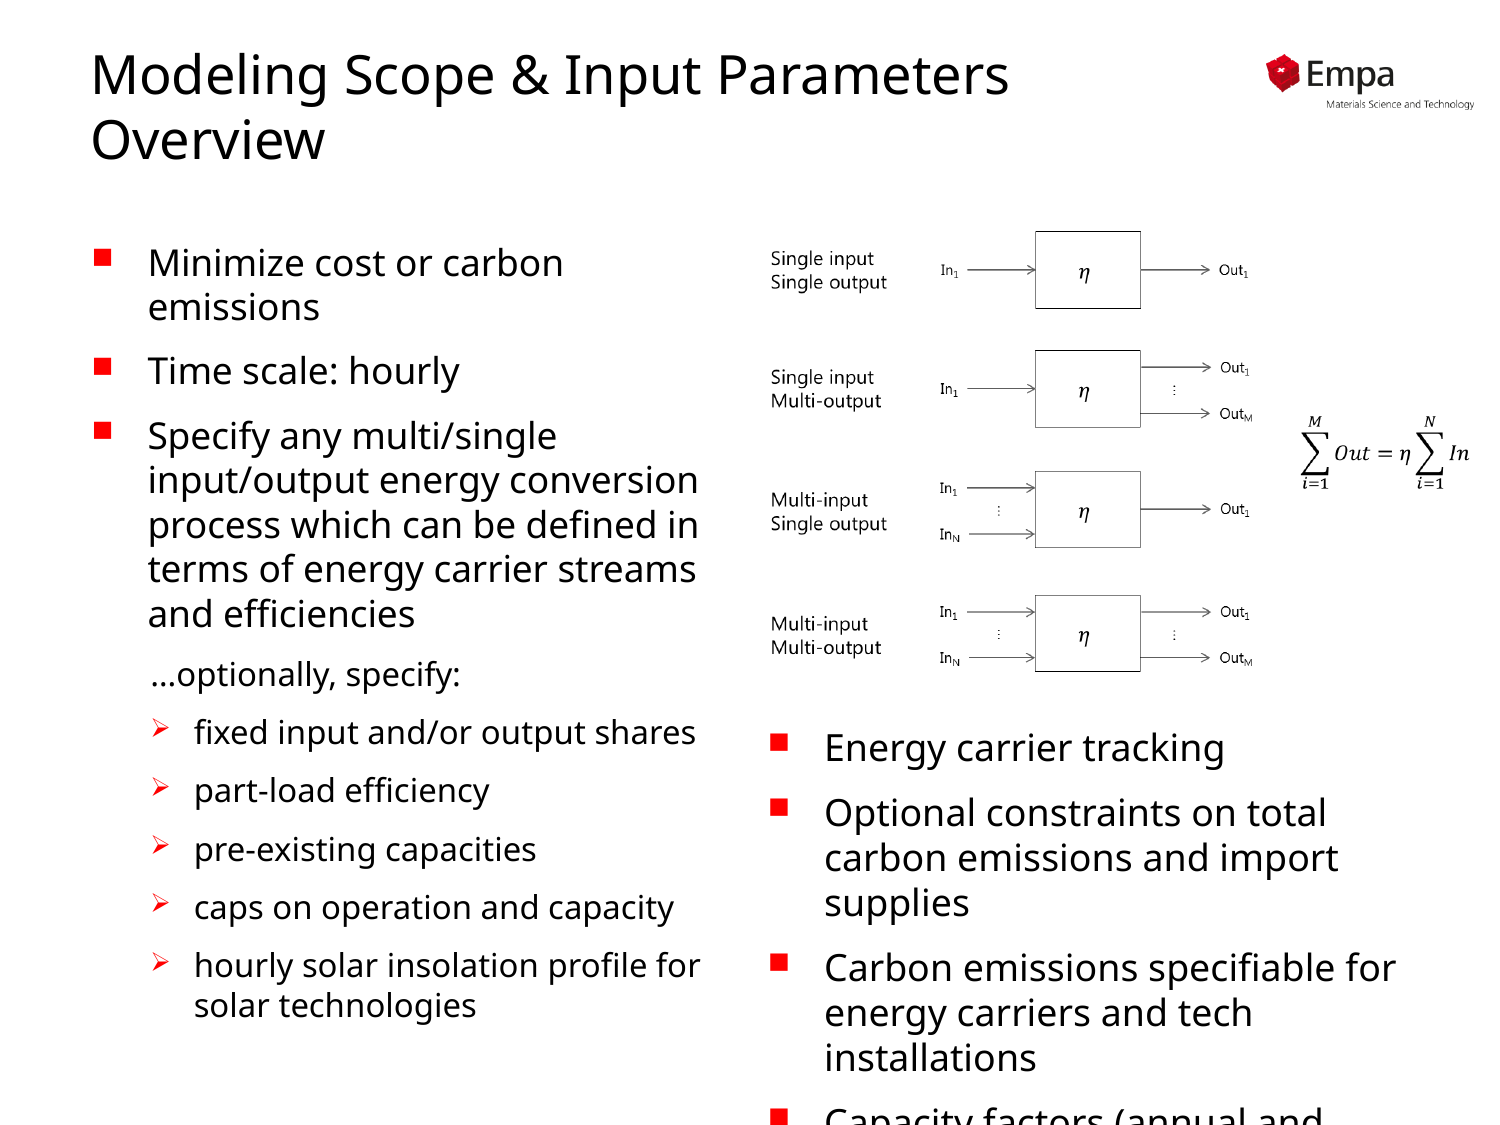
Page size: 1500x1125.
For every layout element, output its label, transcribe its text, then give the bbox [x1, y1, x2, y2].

list Energy carrier tracking Optional constraints on total carbon emissions and import supplies Carbon emissions specifiable for energy carriers and tech installations Capacity factors (annual and hourly) [752, 716, 1446, 993]
picture [758, 231, 1483, 675]
title Modeling Scope & Input Parameters Overview [75, 32, 1247, 220]
picture [1266, 54, 1474, 110]
list Minimize cost or carbon emissions Time scale: hourly Specify any multi/single input/output energy conversion process which can be defined in terms of energy carrier streams and efficiencies …optionally, specify: fixed input and/or output shares part-load efficiency pre-existing capacities caps on operation and capacity hourly solar insolation profile for solar technologies [76, 231, 740, 1035]
